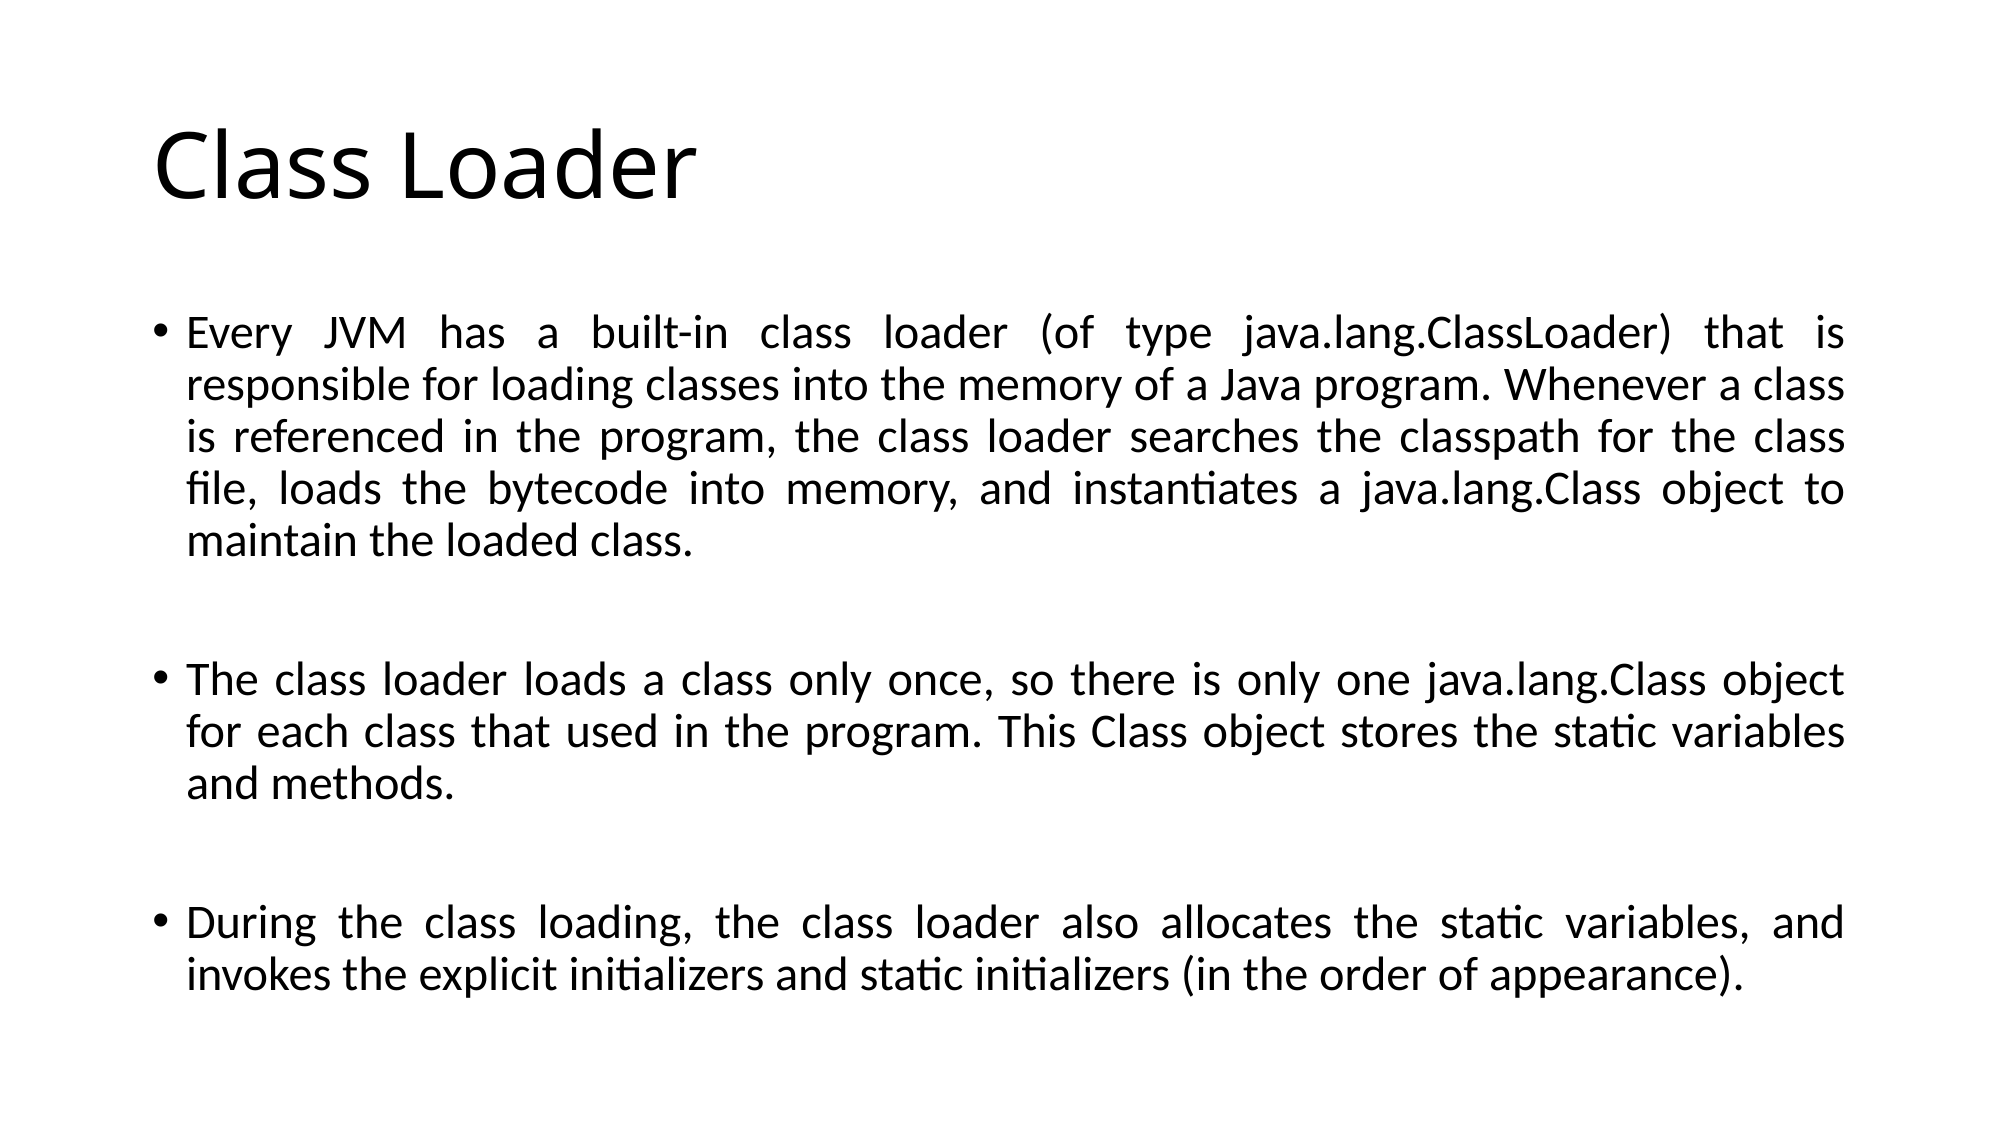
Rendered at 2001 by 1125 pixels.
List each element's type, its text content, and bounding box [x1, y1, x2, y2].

list Every JVM has a built-in class loader (of type java.lang.ClassLoader) that is responsible for loading classes into the memory of a Java program. Whenever a class is referenced in the program, the class loader searches the classpath for the class file, loads the bytecode into memory, and instantiates a java.lang.Class object to maintain the loaded class. The class loader loads a class only once, so there is only one java.lang.Class object for each class that used in the program. This Class object stores the static variables and methods. During the class loading, the class loader also allocates the static variables, and invokes the explicit initializers and static initializers (in the order of appearance). [137, 299, 1863, 1014]
title Class Loader [137, 59, 1863, 278]
